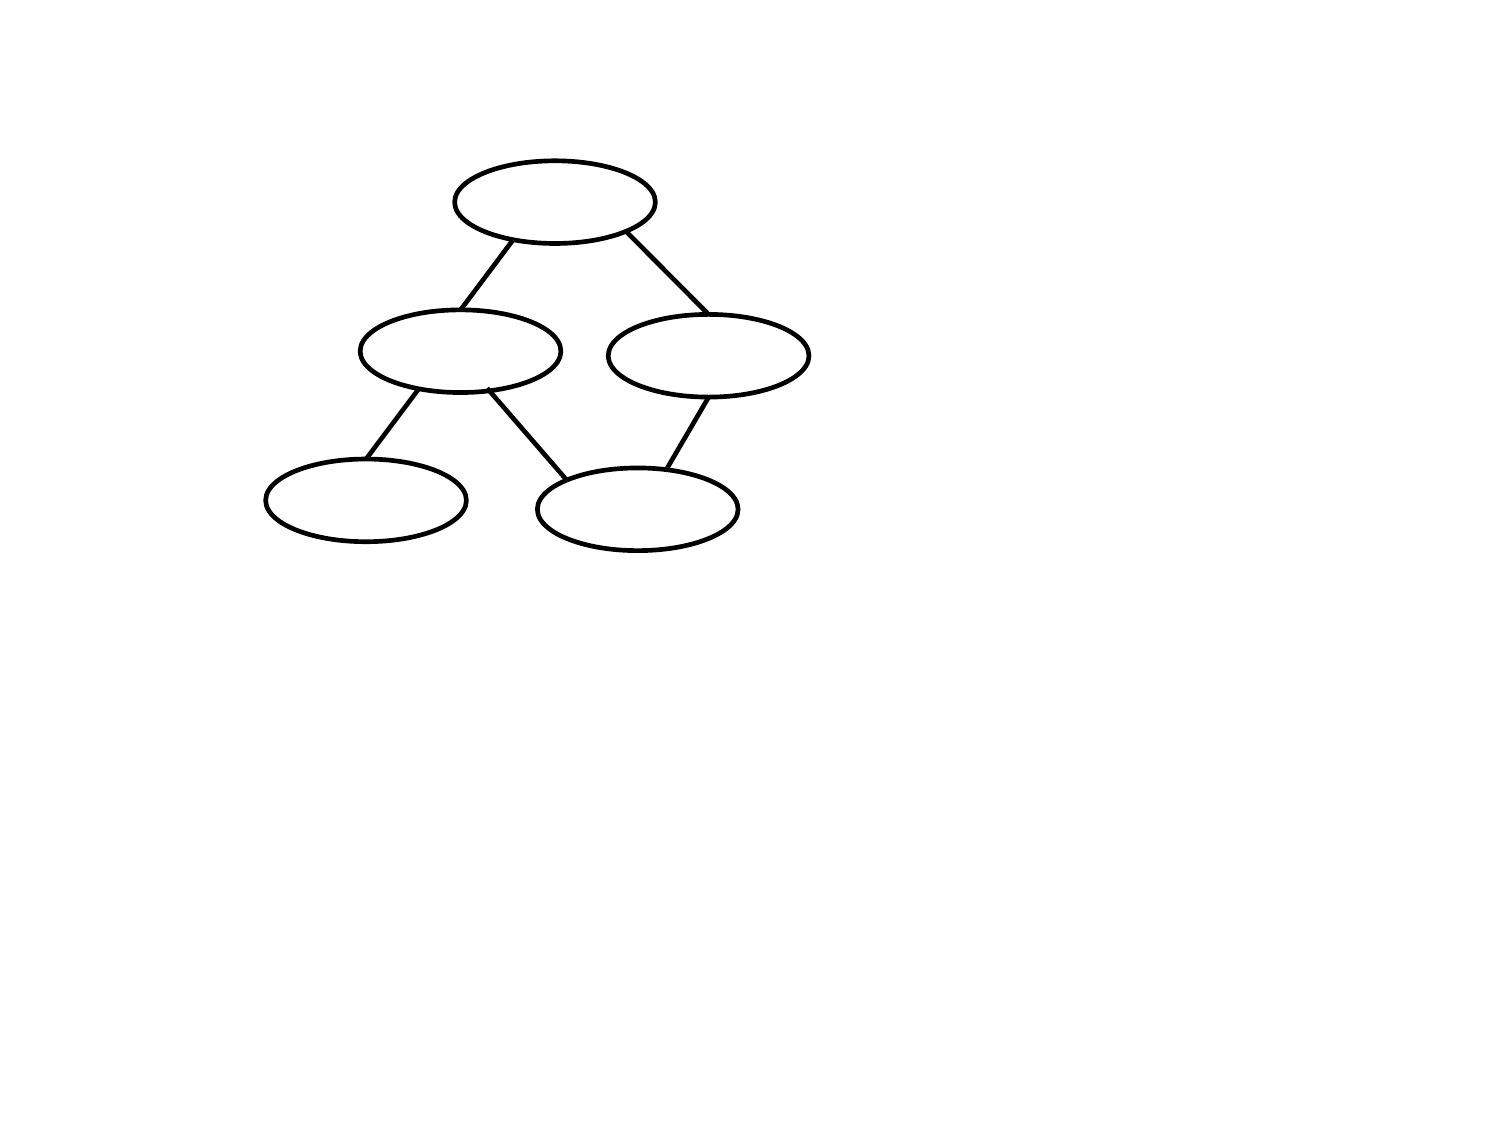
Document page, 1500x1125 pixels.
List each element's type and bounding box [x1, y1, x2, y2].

text_box [452, 158, 658, 246]
text_box [535, 465, 741, 553]
text_box [358, 307, 563, 395]
text_box [263, 457, 469, 544]
text_box [486, 387, 567, 481]
text_box [365, 387, 420, 460]
text_box [625, 231, 709, 315]
text_box [460, 238, 514, 311]
text_box [667, 396, 709, 469]
text_box [606, 312, 812, 400]
